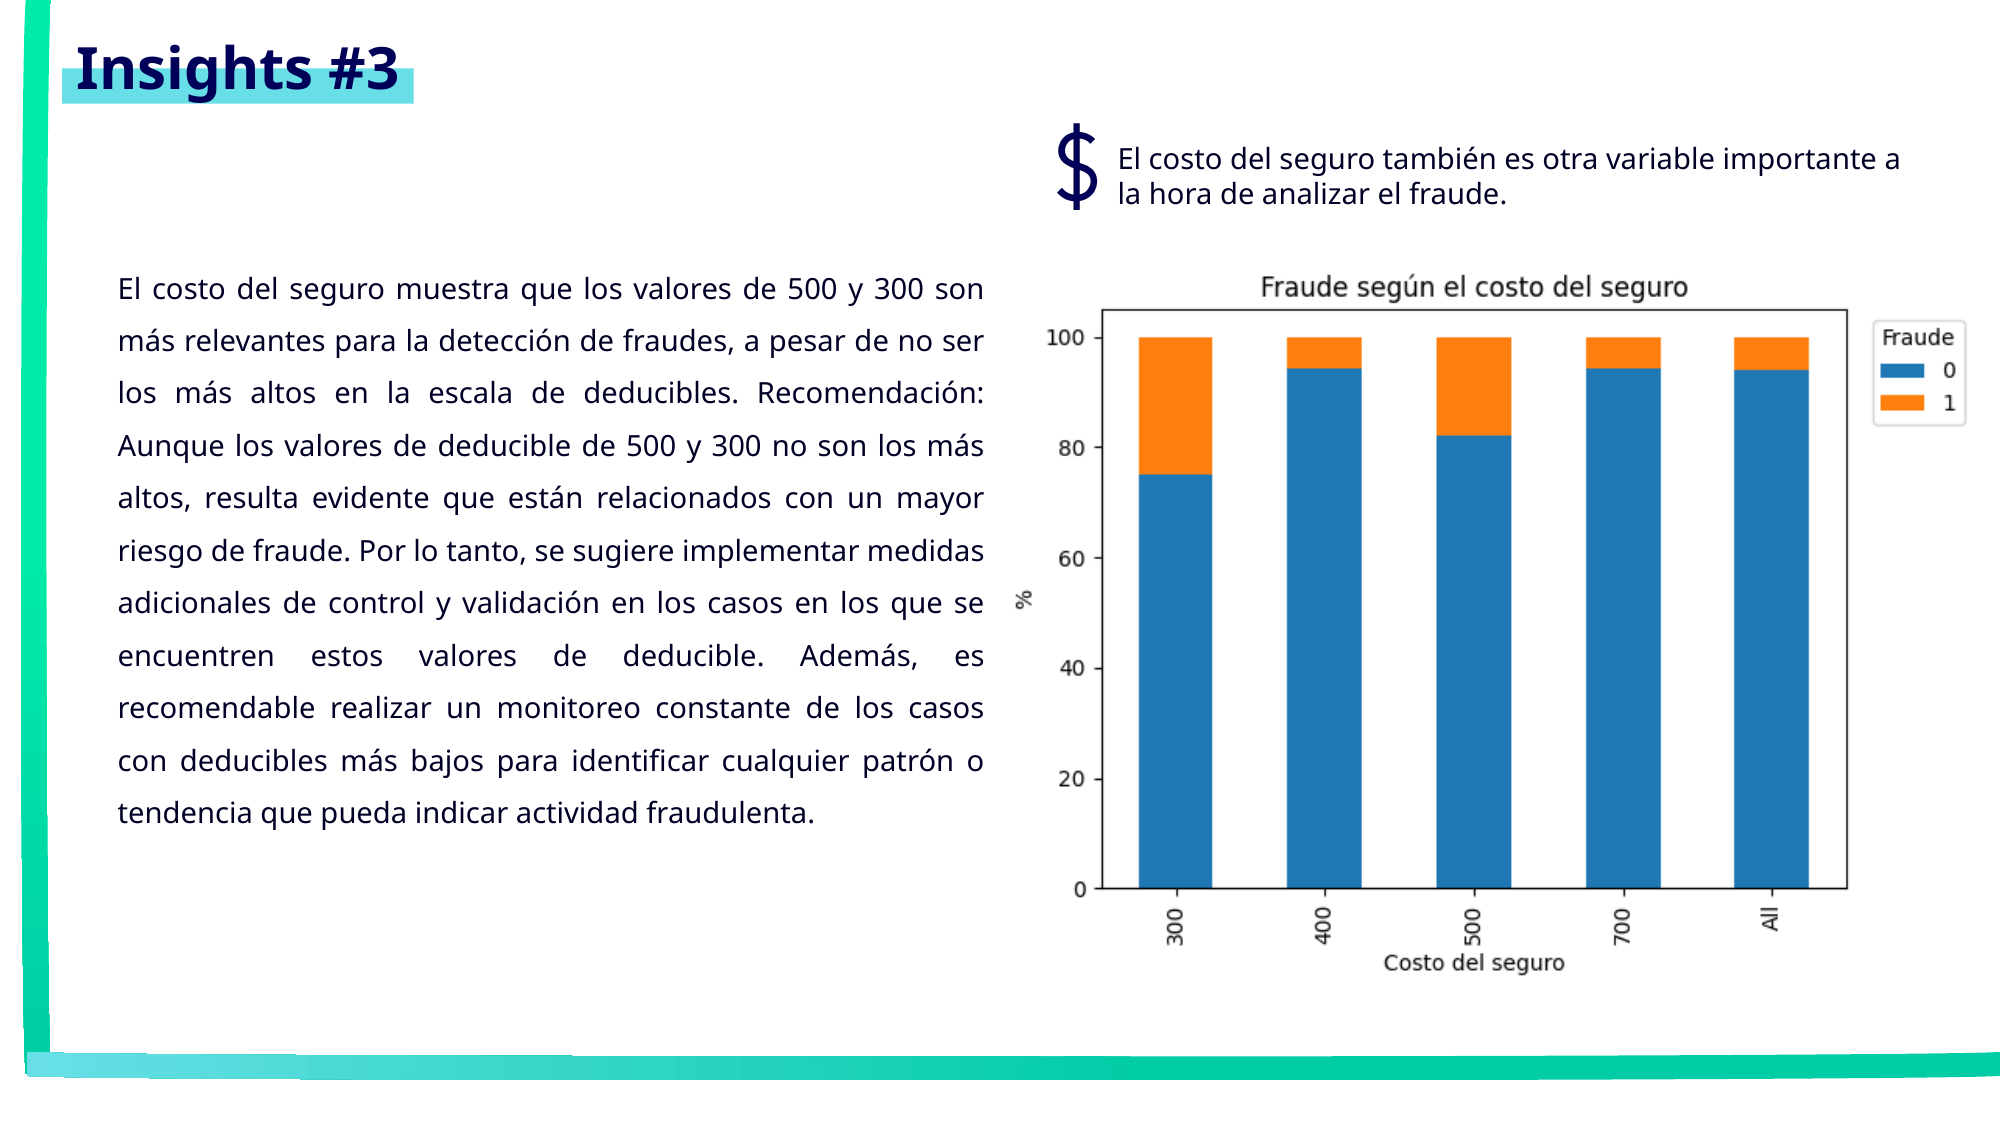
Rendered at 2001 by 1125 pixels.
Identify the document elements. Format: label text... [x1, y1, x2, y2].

text_box El costo del seguro muestra que los valores de 500 y 300 son más relevantes para la detección de fraudes, a pesar de no ser los más altos en la escala de deducibles. Recomendación: Aunque los valores de deducible de 500 y 300 no son los más altos, resulta evidente que están relacionados con un mayor riesgo de fraude. Por lo tanto, se sugiere implementar medidas adicionales de control y validación en los casos en los que se encuentren estos valores de deducible. Además, es recomendable realizar un monitoreo constante de los casos con deducibles más bajos para identificar cualquier patrón o tendencia que pueda indicar actividad fraudulenta. [102, 245, 1000, 837]
picture [999, 258, 1979, 991]
text_box [19, 0, 53, 1076]
text_box Insights #3 [62, 0, 439, 109]
picture [1028, 118, 1125, 215]
text_box [26, 1050, 2000, 1082]
text_box El costo del seguro también es otra variable importante a la hora de analizar el fraude. [1102, 132, 1930, 218]
